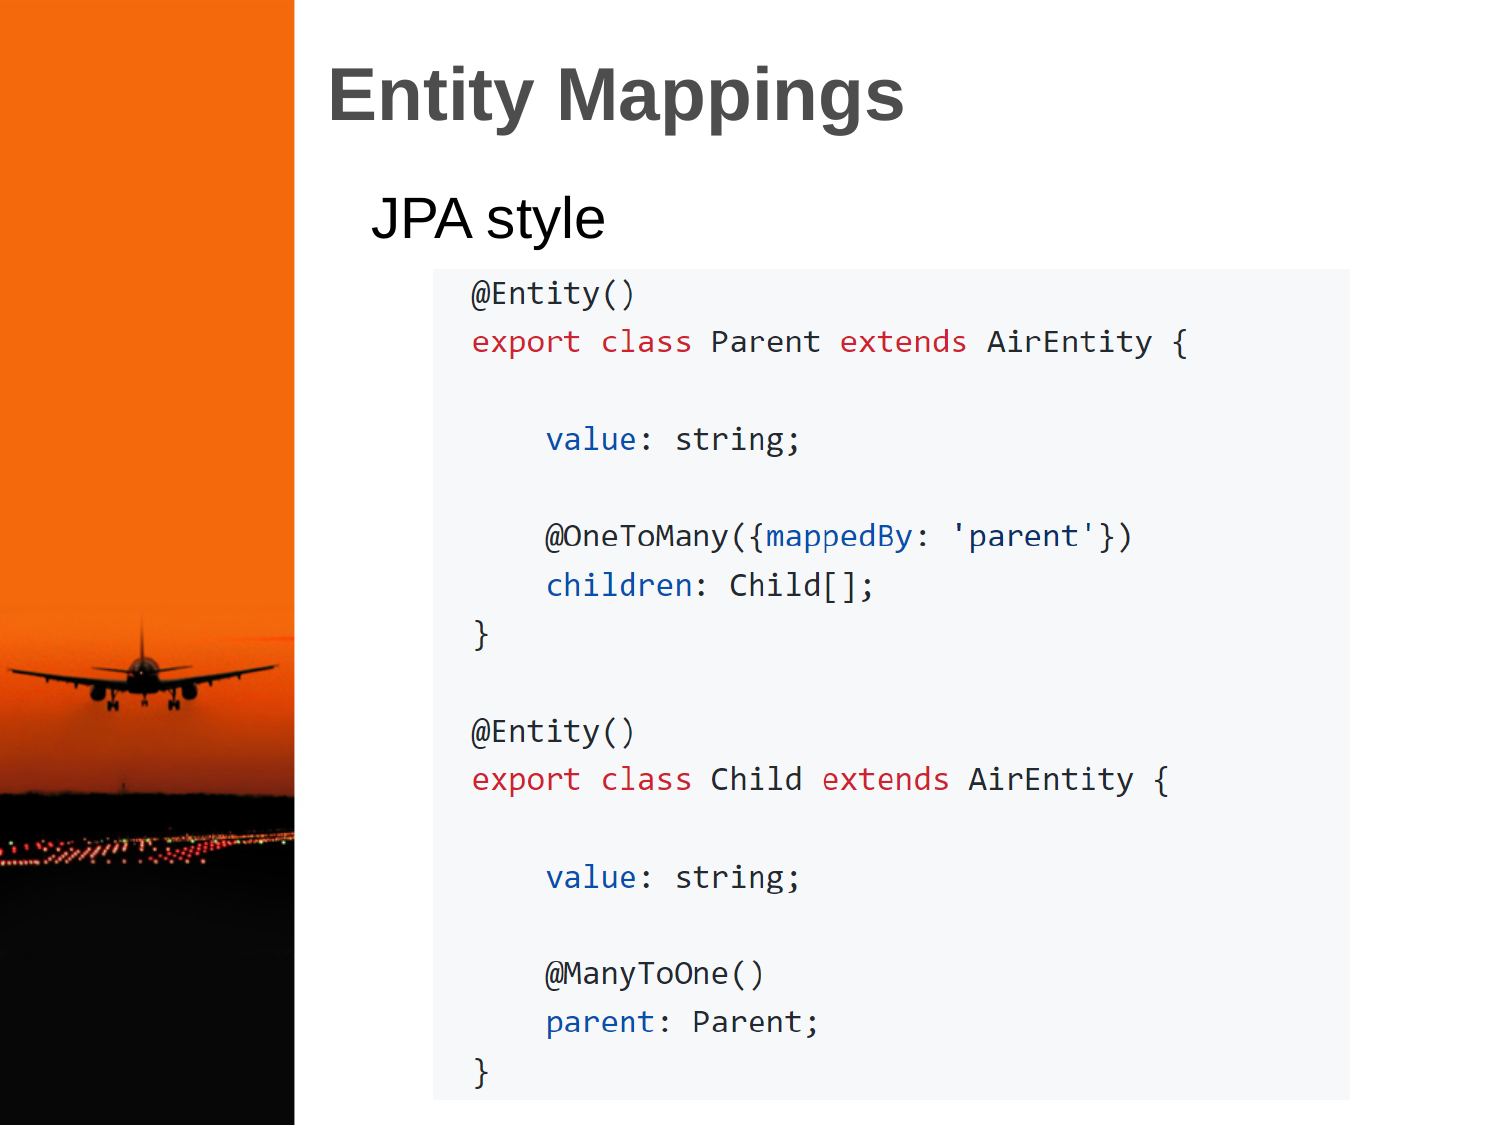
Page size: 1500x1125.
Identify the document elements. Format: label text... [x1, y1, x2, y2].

list JPA style [300, 172, 1468, 1094]
title Entity Mappings [312, 30, 1483, 150]
picture [0, 0, 1500, 1125]
